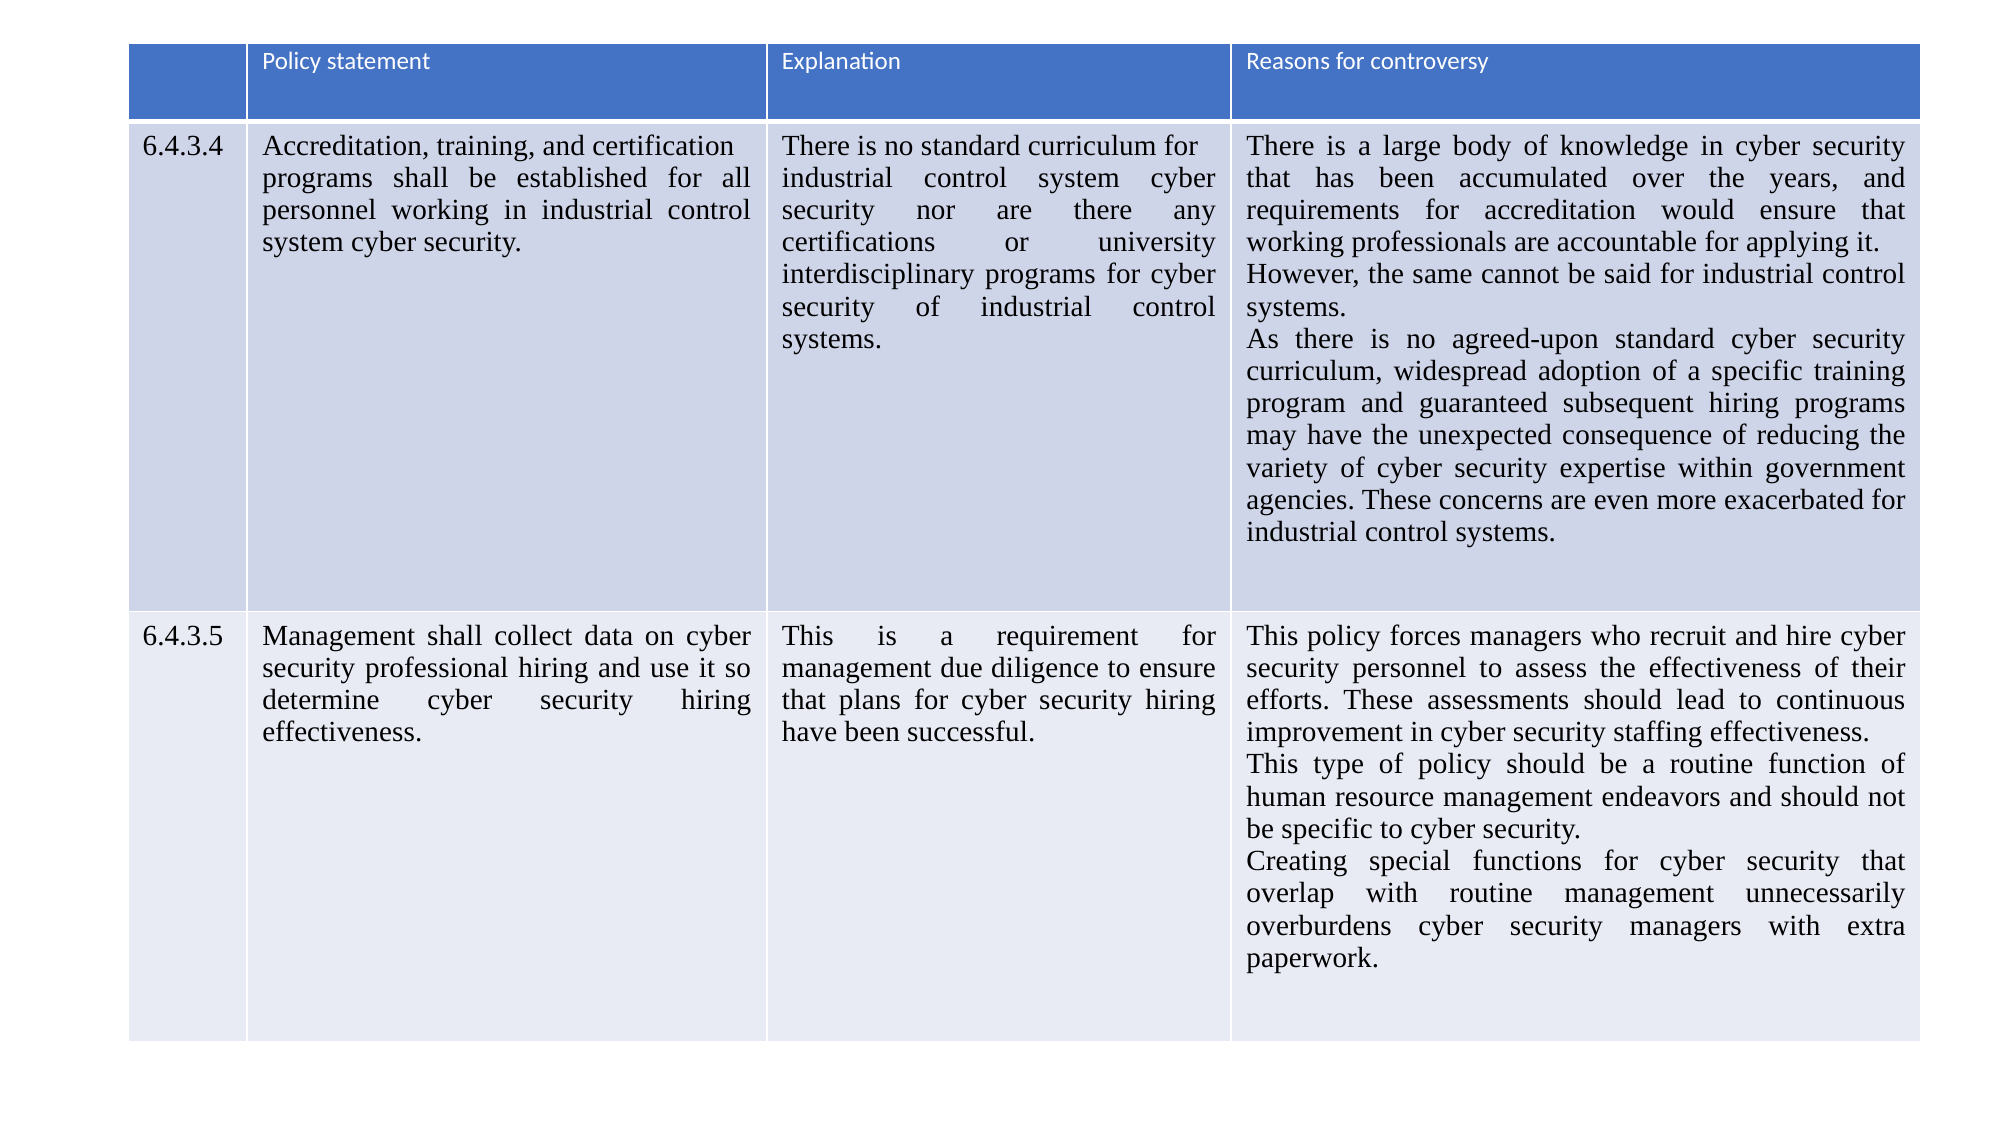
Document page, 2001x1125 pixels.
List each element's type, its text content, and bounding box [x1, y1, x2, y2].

table_header Reasons for controversy [1232, 44, 1920, 119]
table_cell Management shall collect data on cyber security professional hiring and use it so determine cyber security hiring effectiveness. [248, 612, 766, 1041]
table_cell Accreditation, training, and certification programs shall be established for all personnel working in industrial control system cyber security. [248, 124, 766, 611]
table_header Explanation [768, 44, 1230, 119]
table_cell 6.4.3.5 [129, 612, 246, 1041]
table_cell This policy forces managers who recruit and hire cyber security personnel to assess the effectiveness of their efforts. These assessments should lead to continuous improvement in cyber security staffing effectiveness. This type of policy should be a routine function of human resource management endeavors and should not be specific to cyber security. Creating special functions for cyber security that overlap with routine management unnecessarily overburdens cyber security managers with extra paperwork. [1232, 612, 1920, 1041]
table_cell This is a requirement for management due diligence to ensure that plans for cyber security hiring have been successful. [768, 612, 1230, 1041]
table_cell There is no standard curriculum for industrial control system cyber security nor are there any certifications or university interdisciplinary programs for cyber security of industrial control systems. [768, 124, 1230, 611]
table_cell 6.4.3.4 [129, 124, 246, 611]
table_header [129, 44, 246, 119]
table_cell There is a large body of knowledge in cyber security that has been accumulated over the years, and requirements for accreditation would ensure that working professionals are accountable for applying it. However, the same cannot be said for industrial control systems. As there is no agreed-upon standard cyber security curriculum, widespread adoption of a specific training program and guaranteed subsequent hiring programs may have the unexpected consequence of reducing the variety of cyber security expertise within government agencies. These concerns are even more exacerbated for industrial control systems. [1232, 124, 1920, 611]
table_header Policy statement [248, 44, 766, 119]
